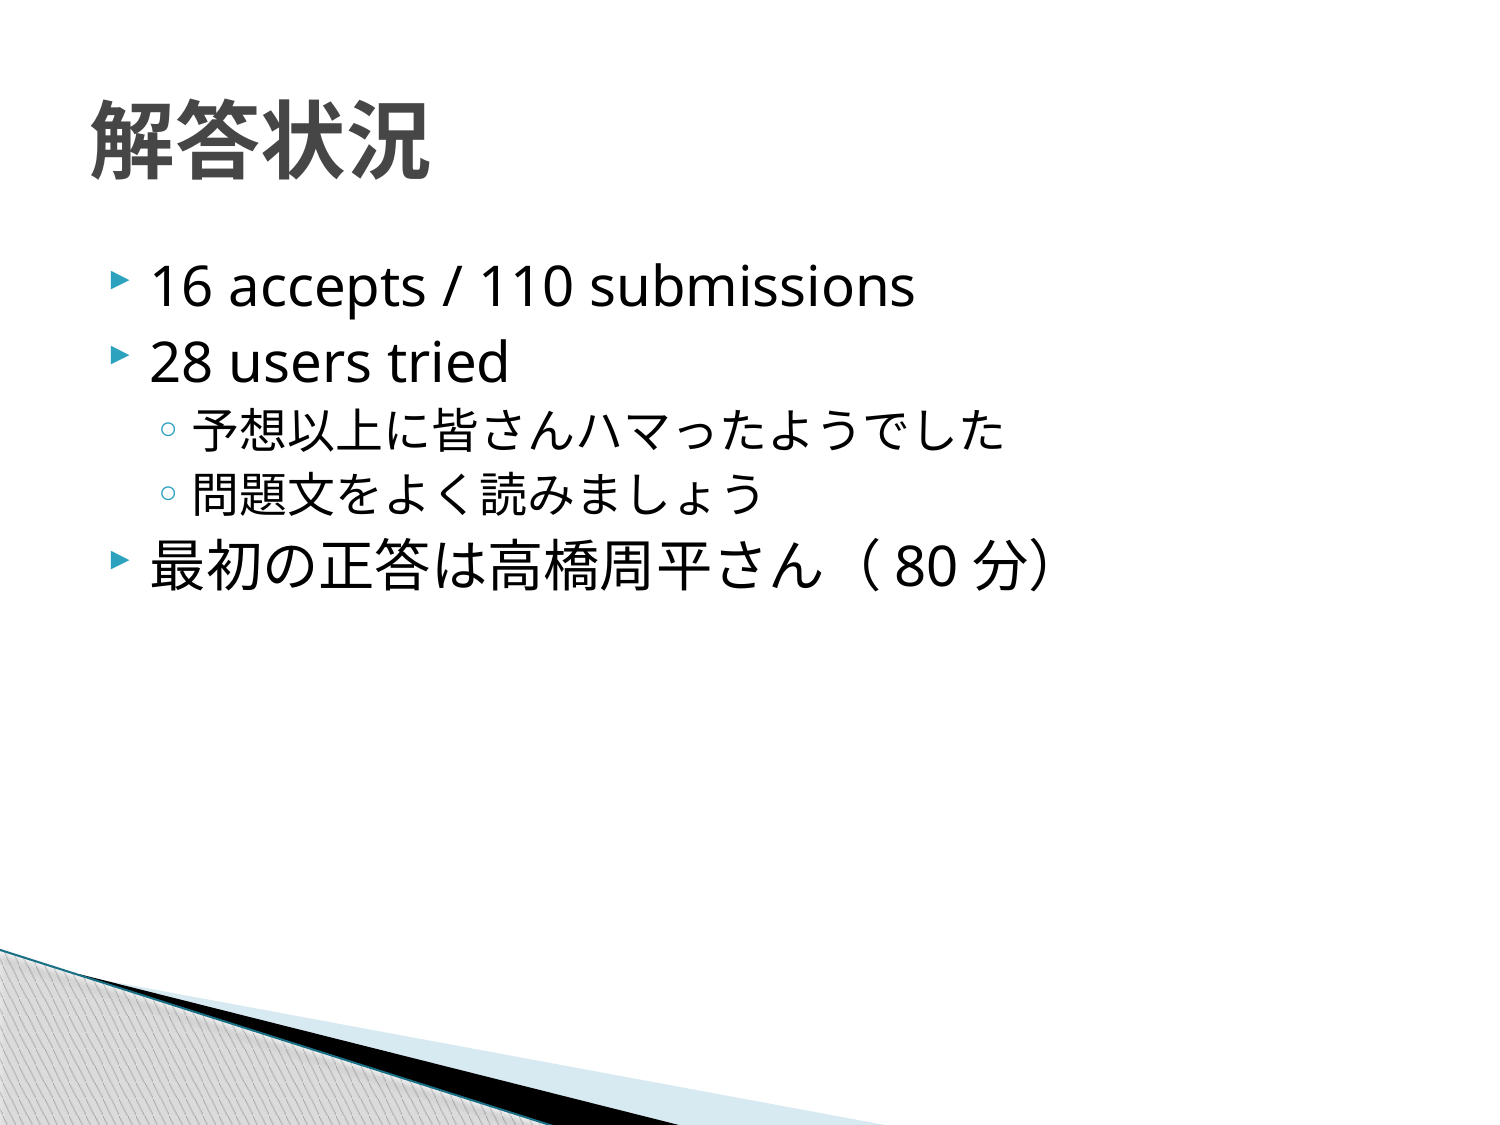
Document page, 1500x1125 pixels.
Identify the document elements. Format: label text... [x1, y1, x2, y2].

list 16 accepts / 110 submissions 28 users tried 予想以上に皆さんハマったようでした 問題文をよく読みましょう 最初の正答は高橋周平さん（80分） [75, 243, 1425, 986]
title 解答状況 [75, 45, 1425, 233]
